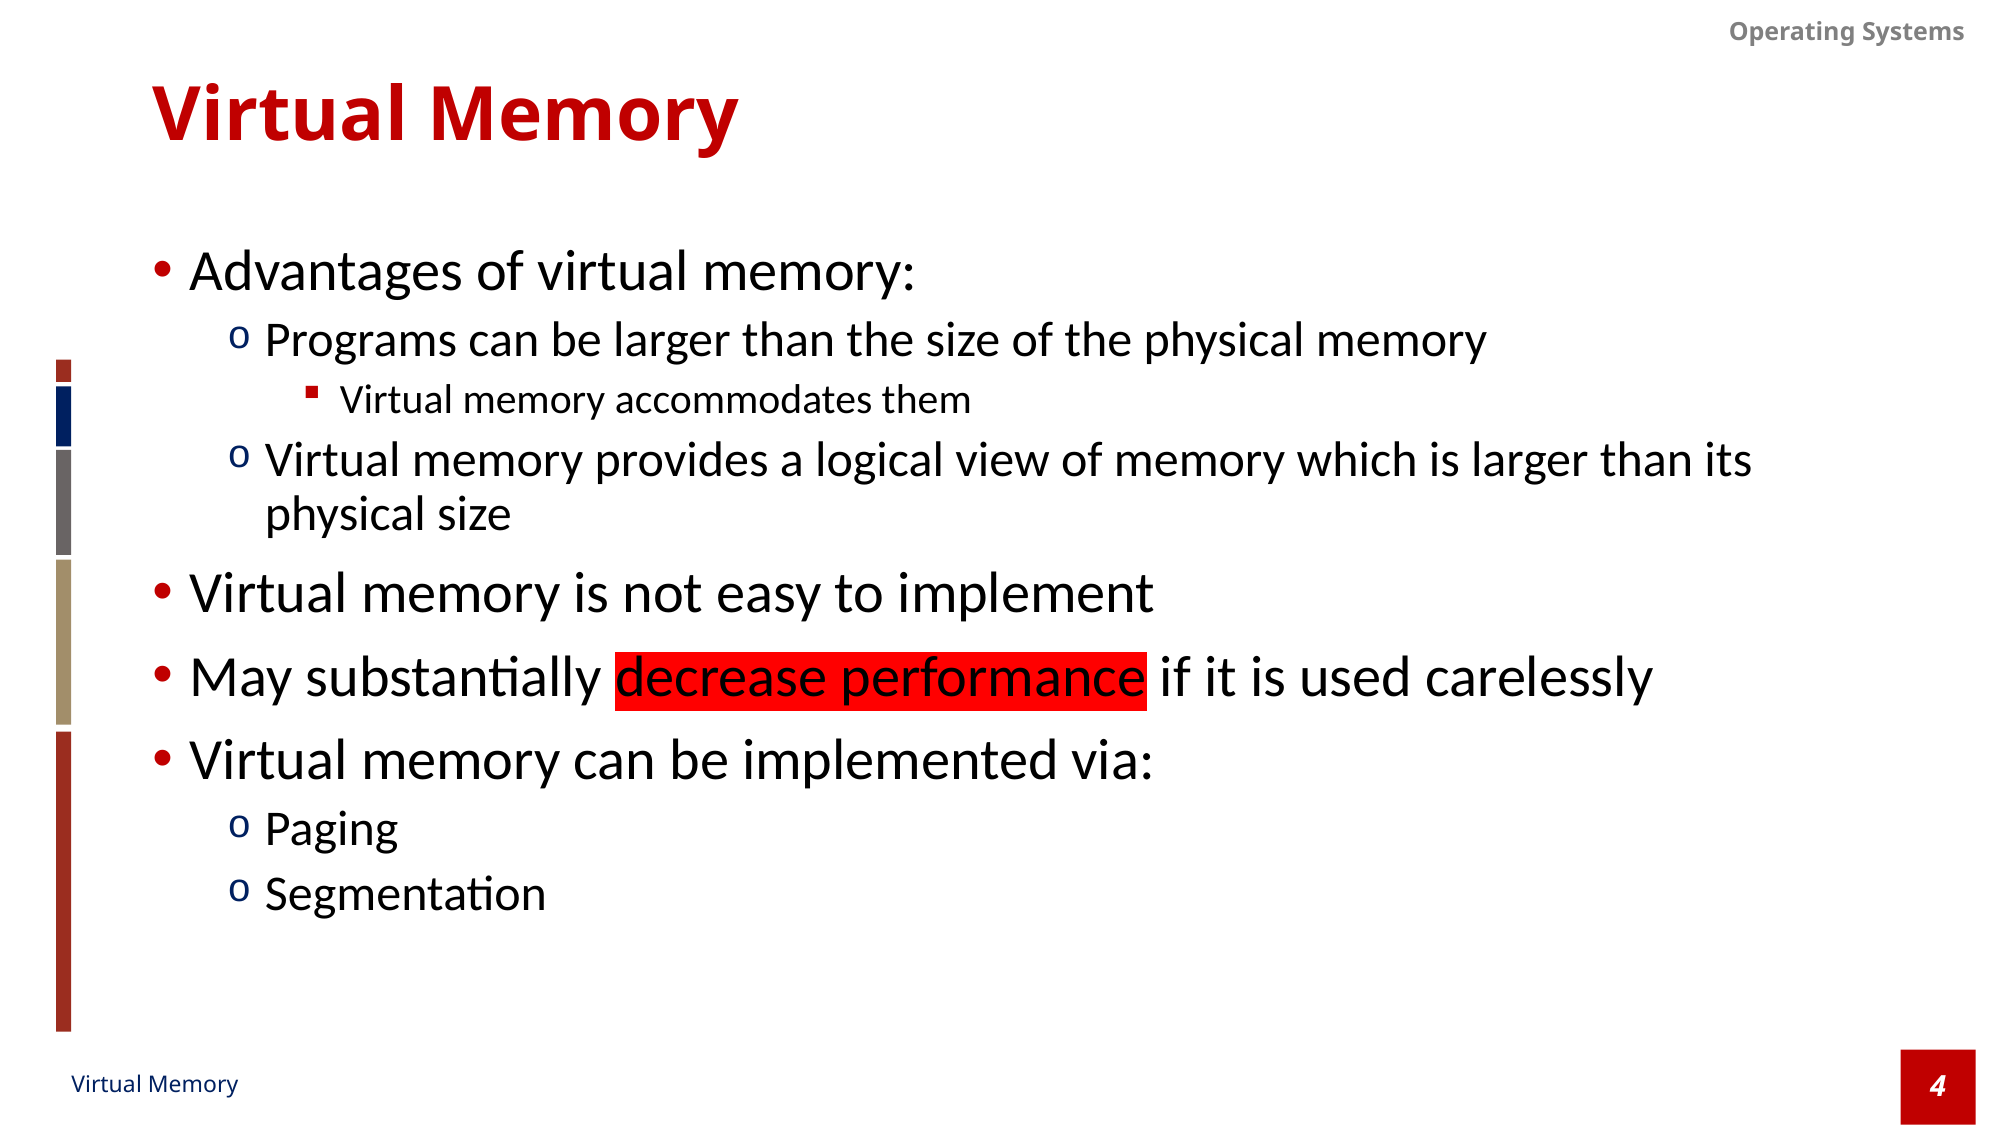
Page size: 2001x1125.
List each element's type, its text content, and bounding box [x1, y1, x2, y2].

title Virtual Memory [137, 7, 1863, 226]
list Advantages of virtual memory: Programs can be larger than the size of the physical memory Virtual memory accommodates them Virtual memory provides a logical view of memory which is larger than its physical size Virtual memory is not easy to implement May substantially decrease performance if it is used carelessly Virtual memory can be implemented via: Paging Segmentation [137, 232, 1863, 1043]
